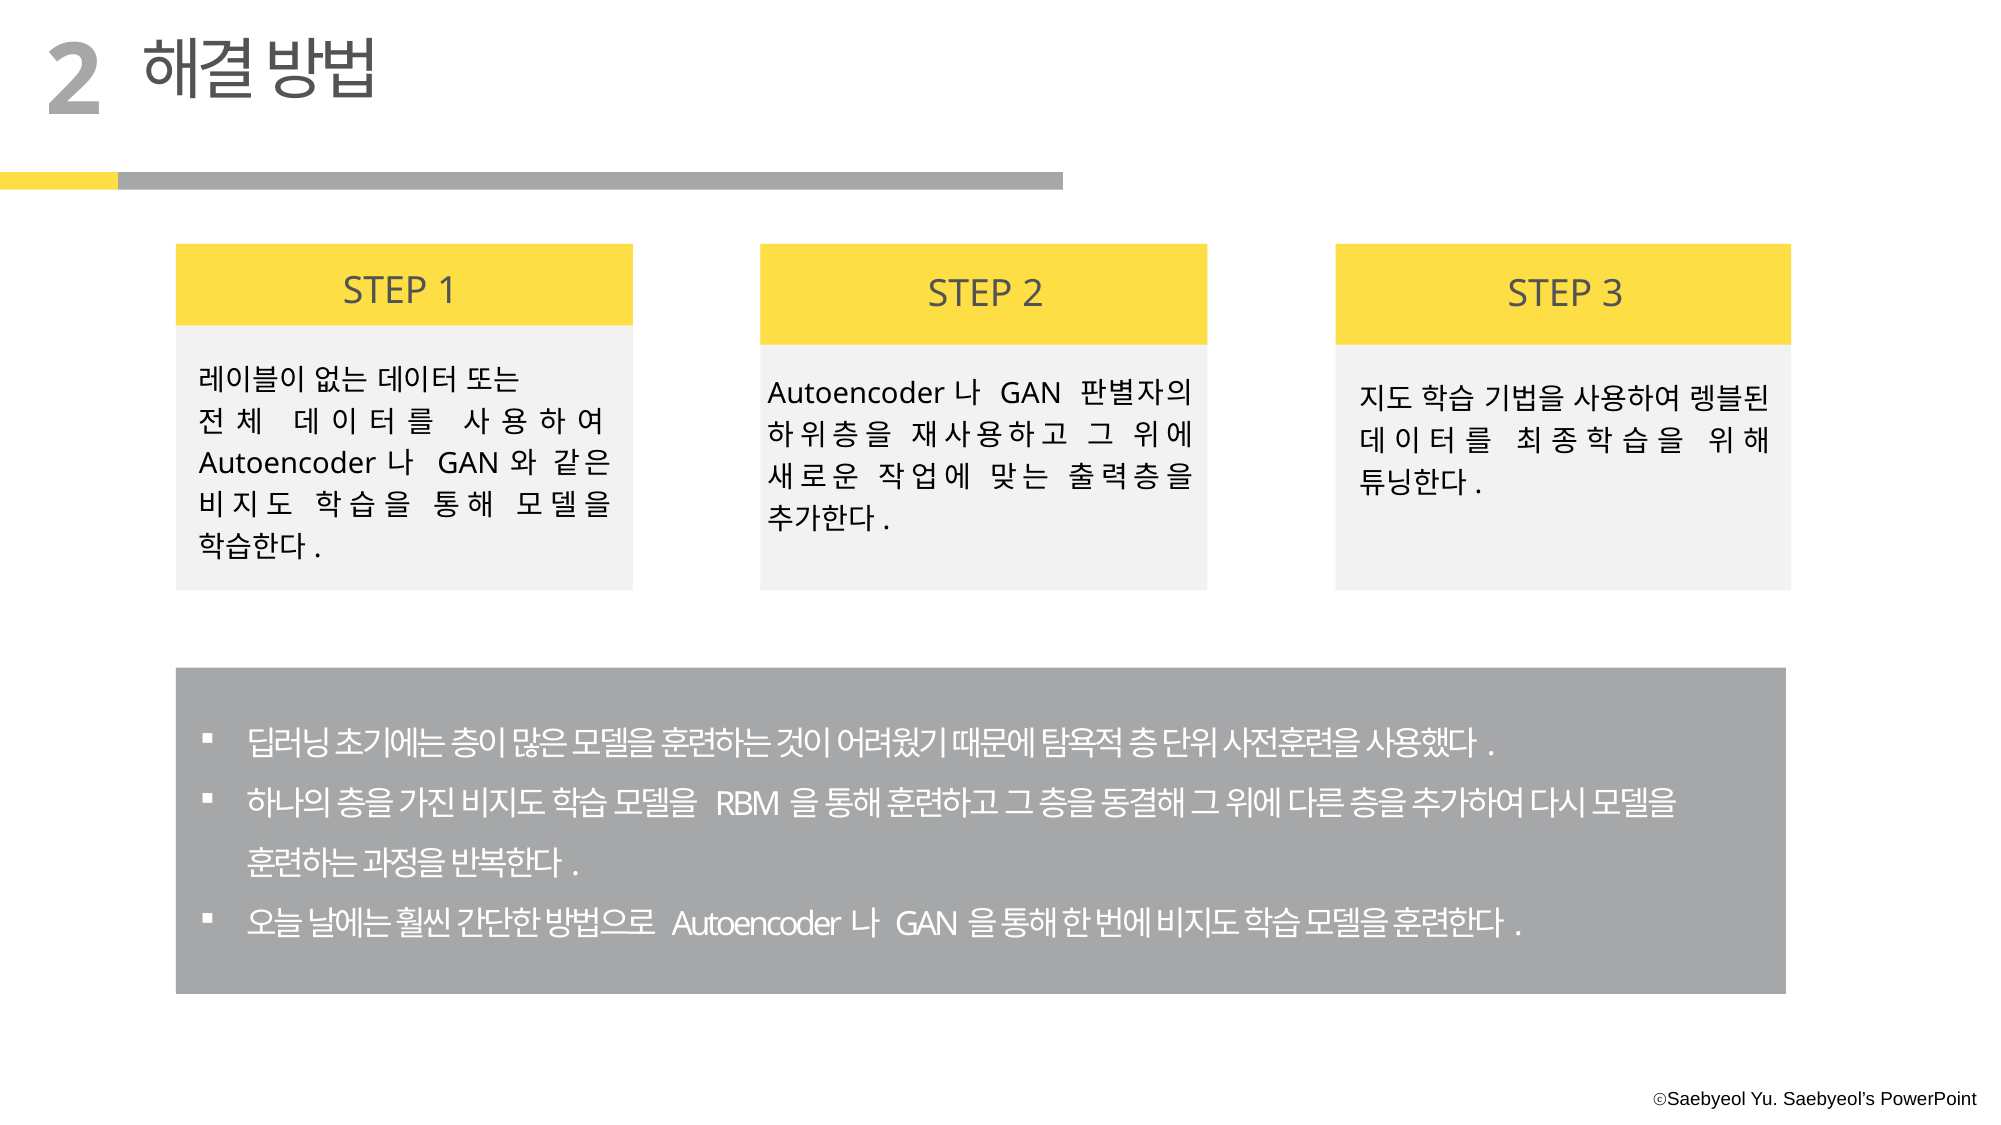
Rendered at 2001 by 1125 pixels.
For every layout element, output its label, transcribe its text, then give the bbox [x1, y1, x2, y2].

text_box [1335, 243, 1792, 591]
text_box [175, 667, 1786, 994]
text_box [175, 243, 633, 591]
text_box 해결 방법 [126, 19, 396, 115]
text_box [0, 171, 119, 191]
text_box 2 [30, 7, 118, 143]
text_box [119, 171, 1064, 191]
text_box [752, 243, 1209, 591]
